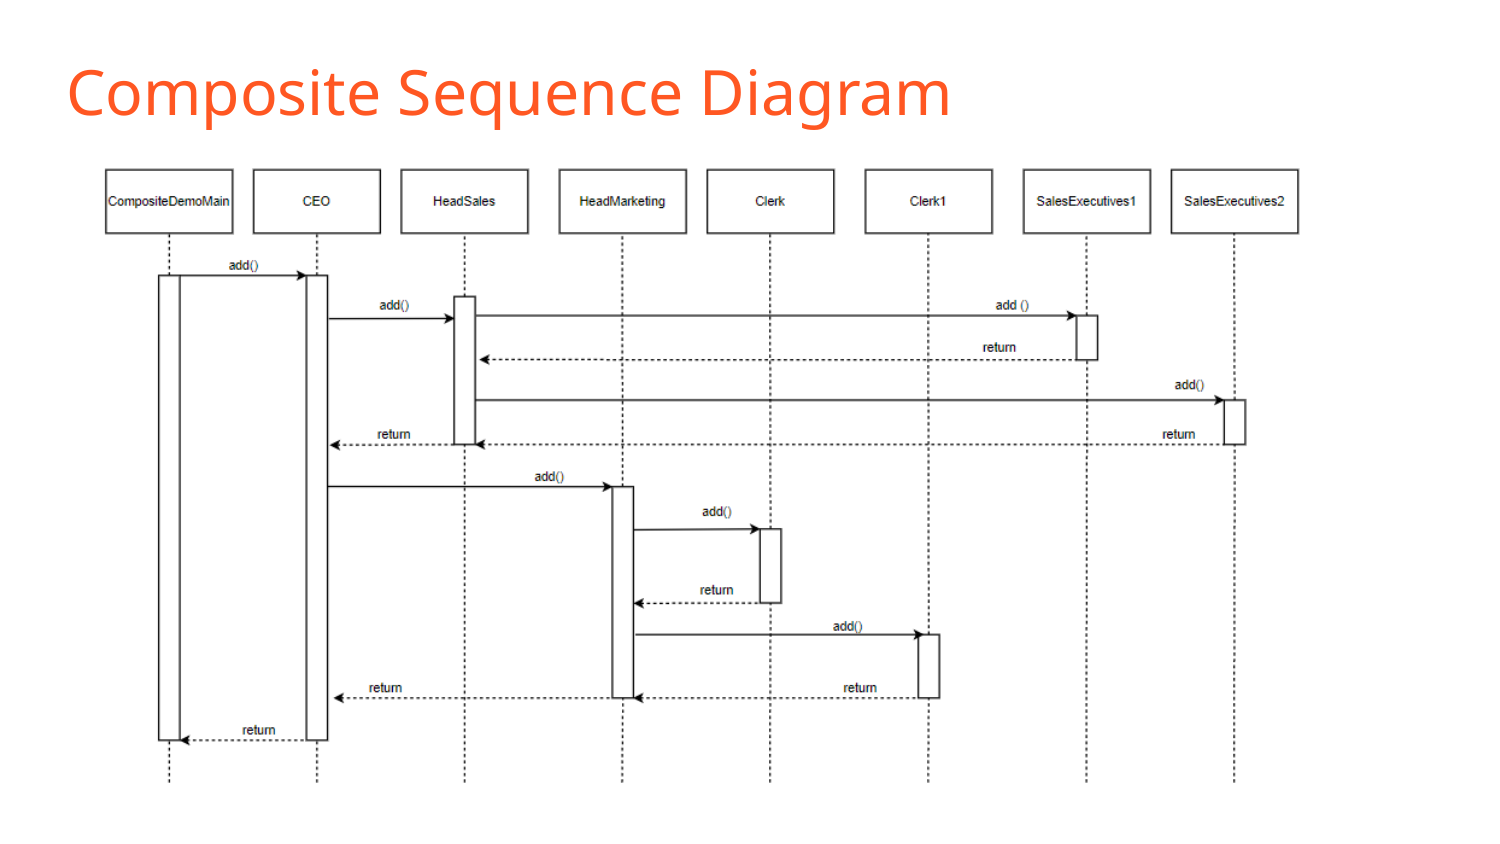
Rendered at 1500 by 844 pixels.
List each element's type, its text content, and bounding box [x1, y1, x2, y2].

picture [86, 131, 1307, 830]
title Composite Sequence Diagram [51, 37, 1449, 132]
